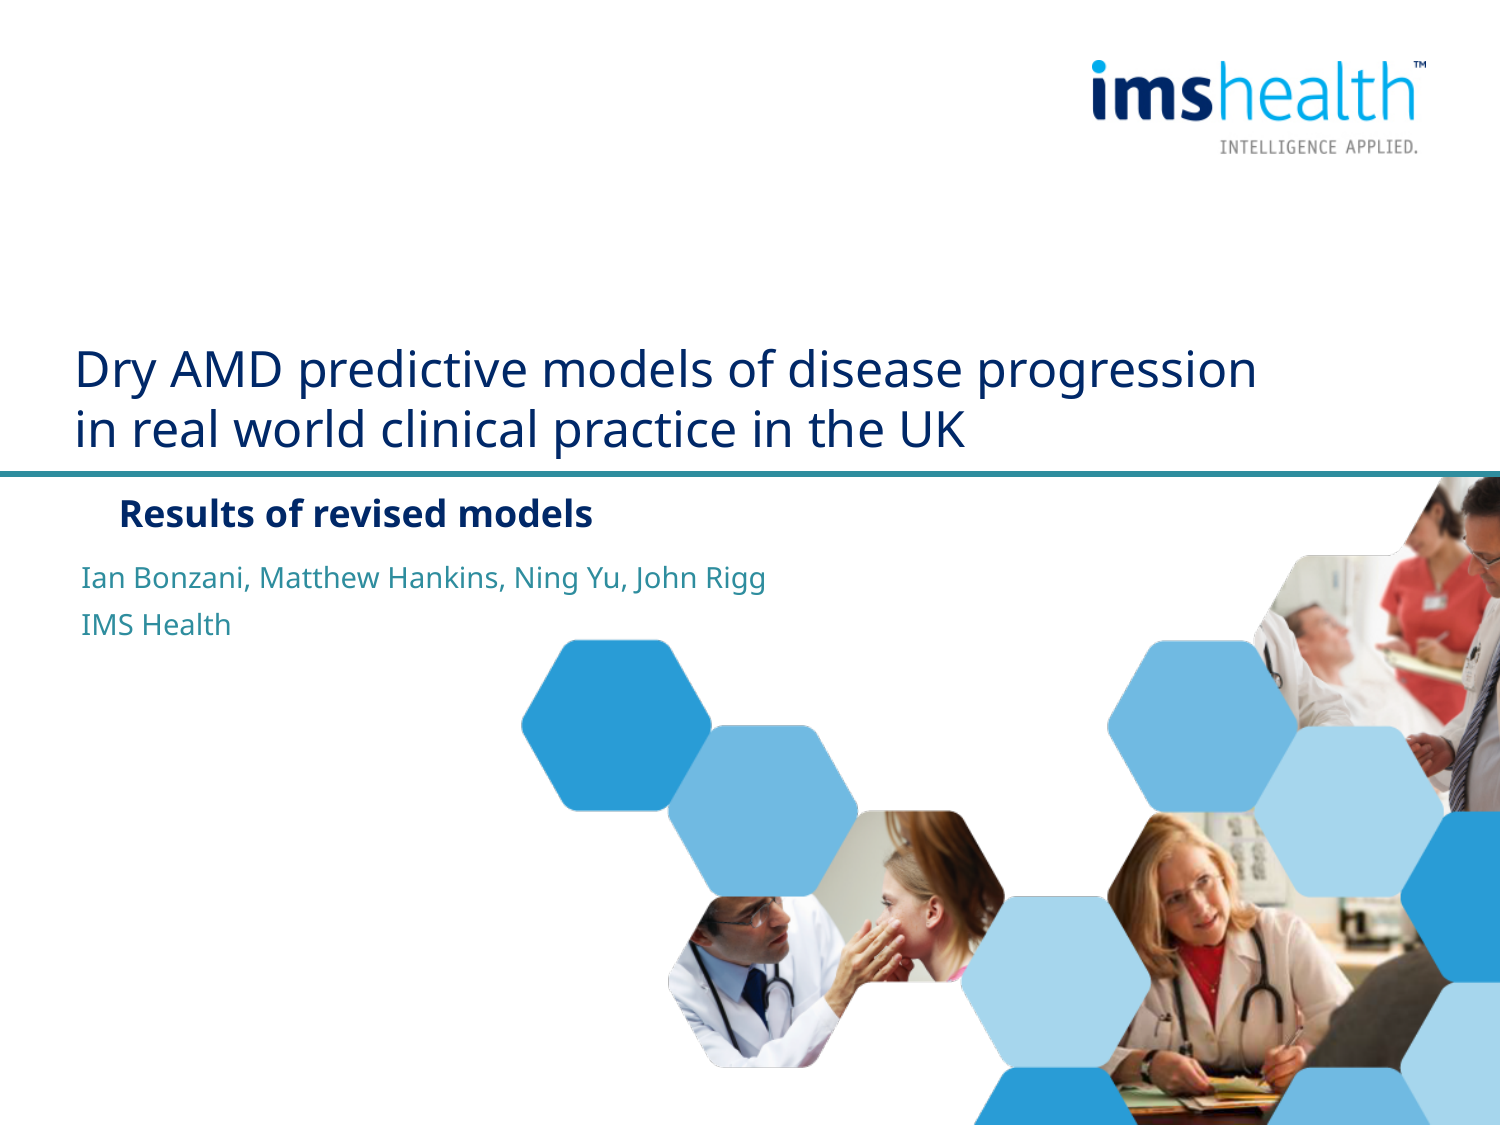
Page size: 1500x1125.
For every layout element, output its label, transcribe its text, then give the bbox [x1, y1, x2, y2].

picture [486, 477, 1500, 1125]
picture [1092, 60, 1426, 155]
title Dry AMD predictive models of disease progression in real world clinical practice in the UK [74, 284, 1297, 458]
subtitle Ian Bonzani, Matthew Hankins, Ning Yu, John Rigg IMS Health [81, 558, 1304, 678]
text_box Results of revised models [103, 482, 610, 543]
